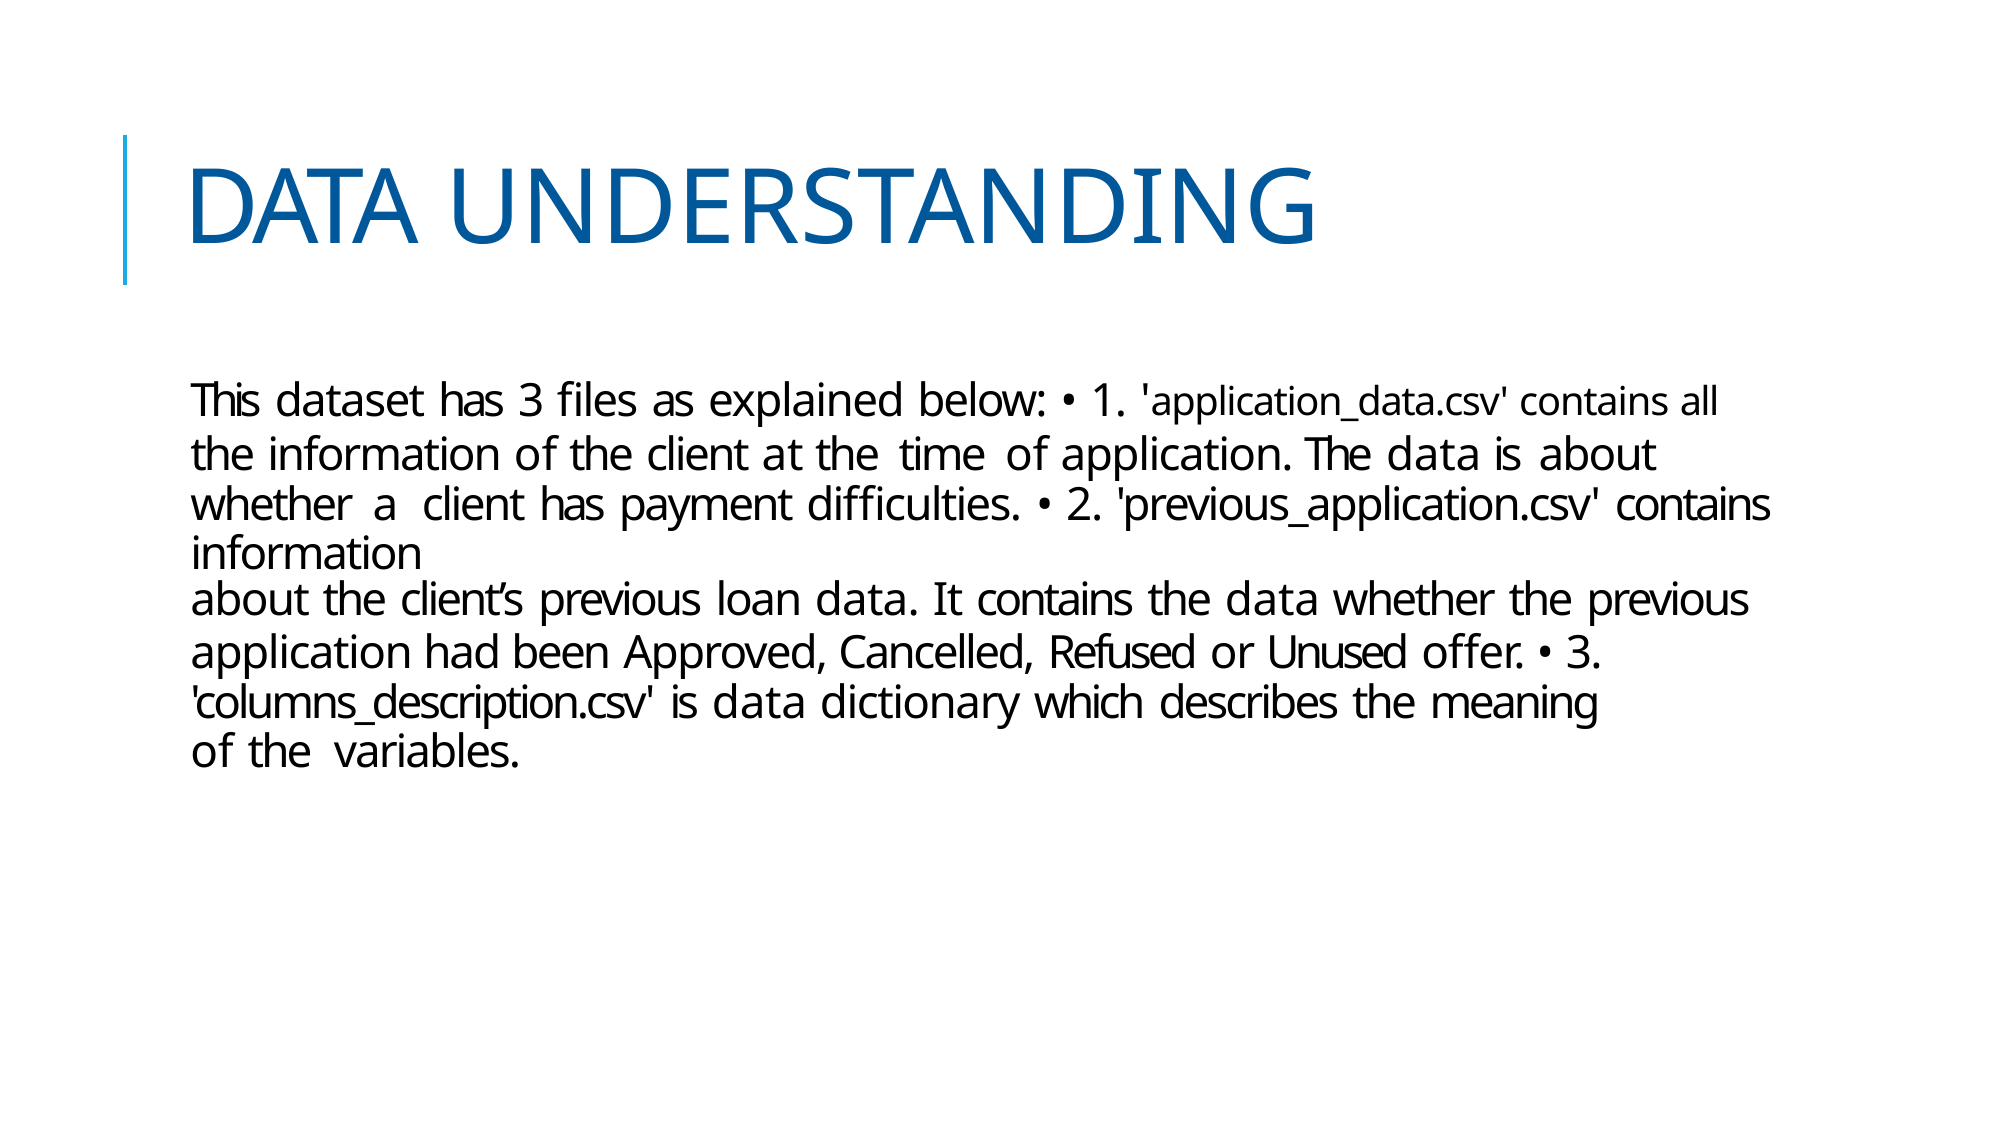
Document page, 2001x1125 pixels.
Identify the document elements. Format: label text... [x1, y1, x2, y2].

text_box This dataset has 3 files as explained below: • 1. 'application_data.csv' contains all the information of the client at the time of application. The data is about whether a client has payment difficulties. • 2. 'previous_application.csv' contains information about the client’s previous loan data. It contains the data whether the previous application had been Approved, Cancelled, Refused or Unused offer. • 3. 'columns_description.csv' is data dictionary which describes the meaning of the variables. [188, 372, 1787, 778]
title DATA UNDERSTANDING [181, 137, 1362, 328]
